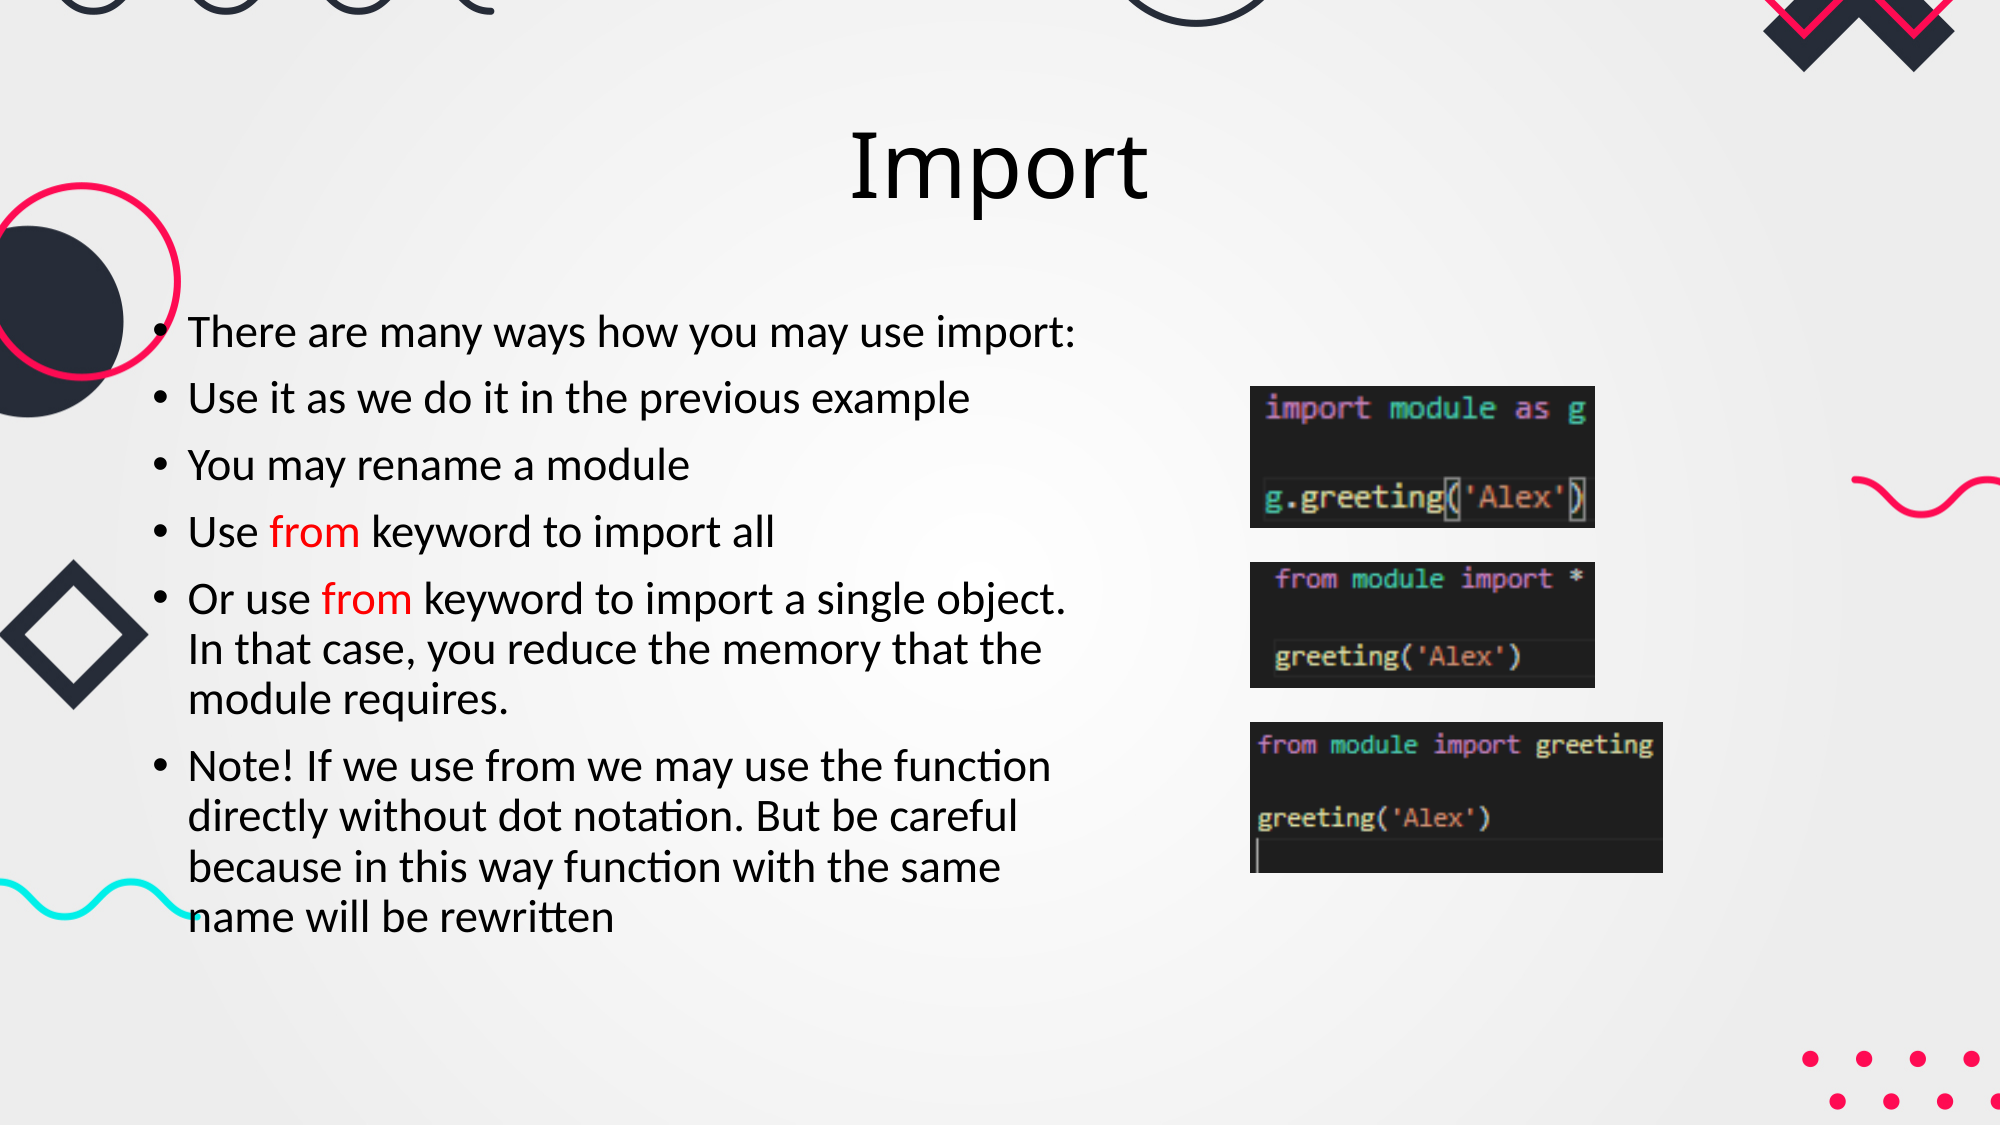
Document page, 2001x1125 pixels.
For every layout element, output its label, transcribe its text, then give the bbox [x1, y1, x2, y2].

title Import [137, 59, 1863, 278]
picture [0, 0, 2000, 1125]
list There are many ways how you may use import: Use it as we do it in the previous example You may rename a module Use from keyword to import all Or use from keyword to import a single object. In that case, you reduce the memory that the module requires. Note! If we use from we may use the function directly without dot notation. But be careful because in this way function with the same name will be rewritten [137, 299, 1103, 992]
